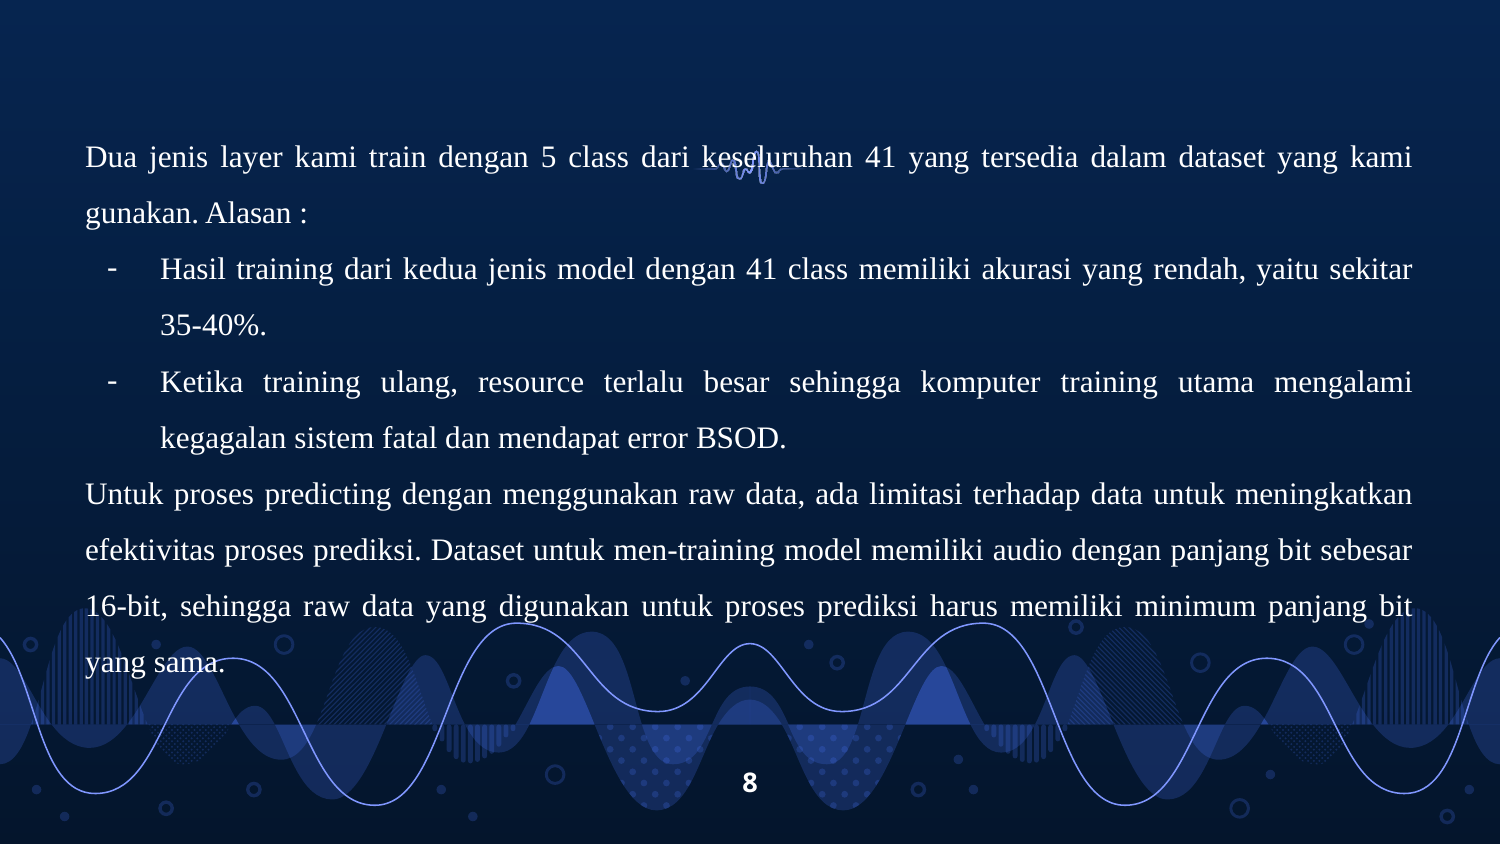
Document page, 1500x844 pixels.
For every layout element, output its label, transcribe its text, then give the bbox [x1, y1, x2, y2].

text_box Dua jenis layer kami train dengan 5 class dari keseluruhan 41 yang tersedia dalam dataset yang kami gunakan. Alasan : Hasil training dari kedua jenis model dengan 41 class memiliki akurasi yang rendah, yaitu sekitar 35-40%. Ketika training ulang, resource terlalu besar sehingga komputer training utama mengalami kegagalan sistem fatal dan mendapat error BSOD. Untuk proses predicting dengan menggunakan raw data, ada limitasi terhadap data untuk meningkatkan efektivitas proses prediksi. Dataset untuk men-training model memiliki audio dengan panjang bit sebesar 16-bit, sehingga raw data yang digunakan untuk proses prediksi harus memiliki minimum panjang bit yang sama. [70, 102, 1430, 734]
slide_number ‹#› [705, 734, 795, 844]
